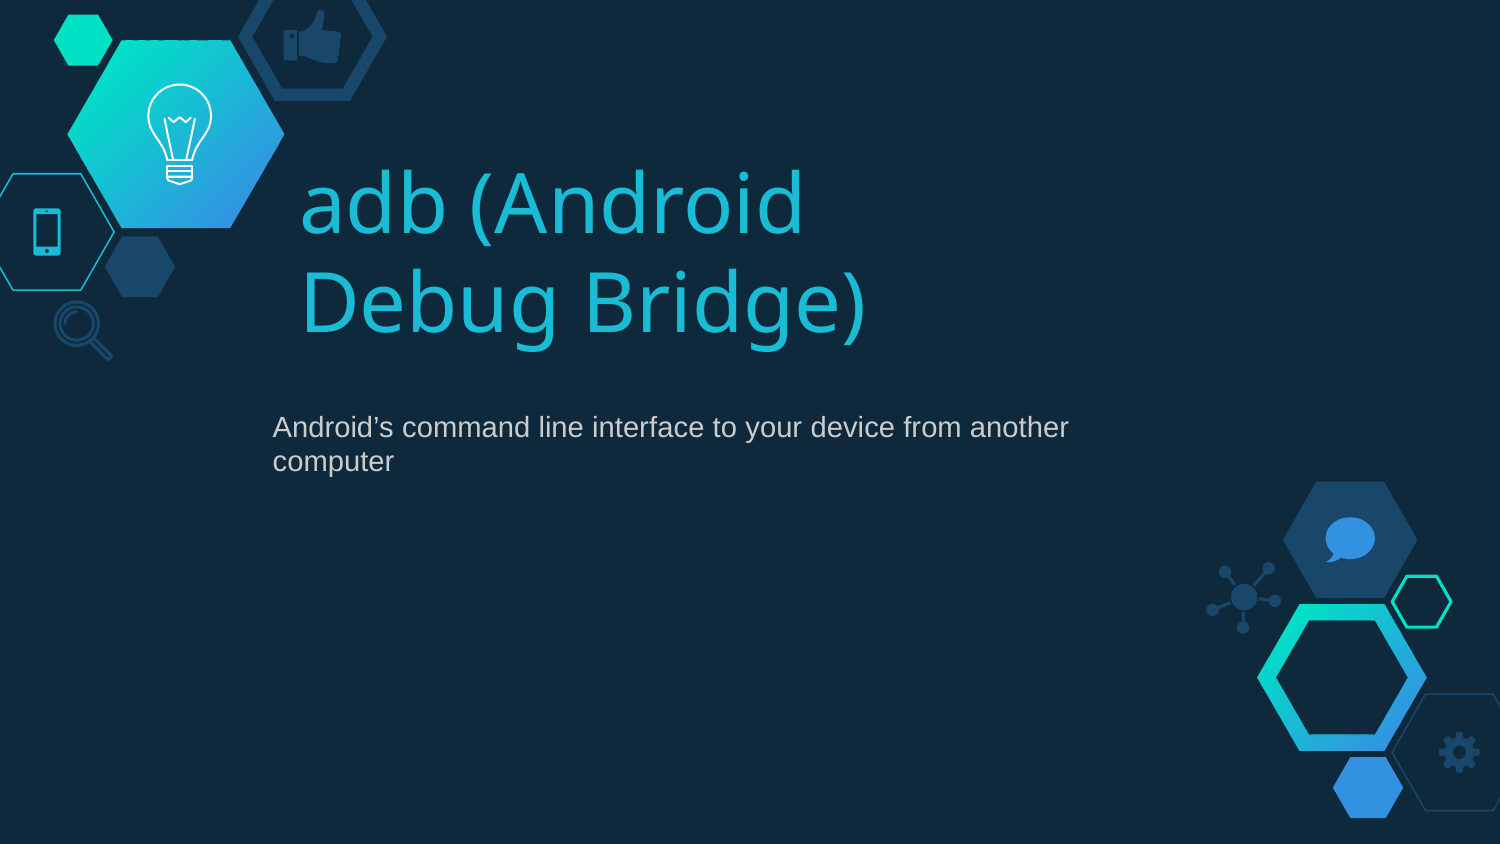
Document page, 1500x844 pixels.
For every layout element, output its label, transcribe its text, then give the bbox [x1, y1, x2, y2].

text_box Android’s command line interface to your device from another computer [257, 392, 1156, 777]
title adb (Android Debug Bridge) [284, 134, 1096, 241]
